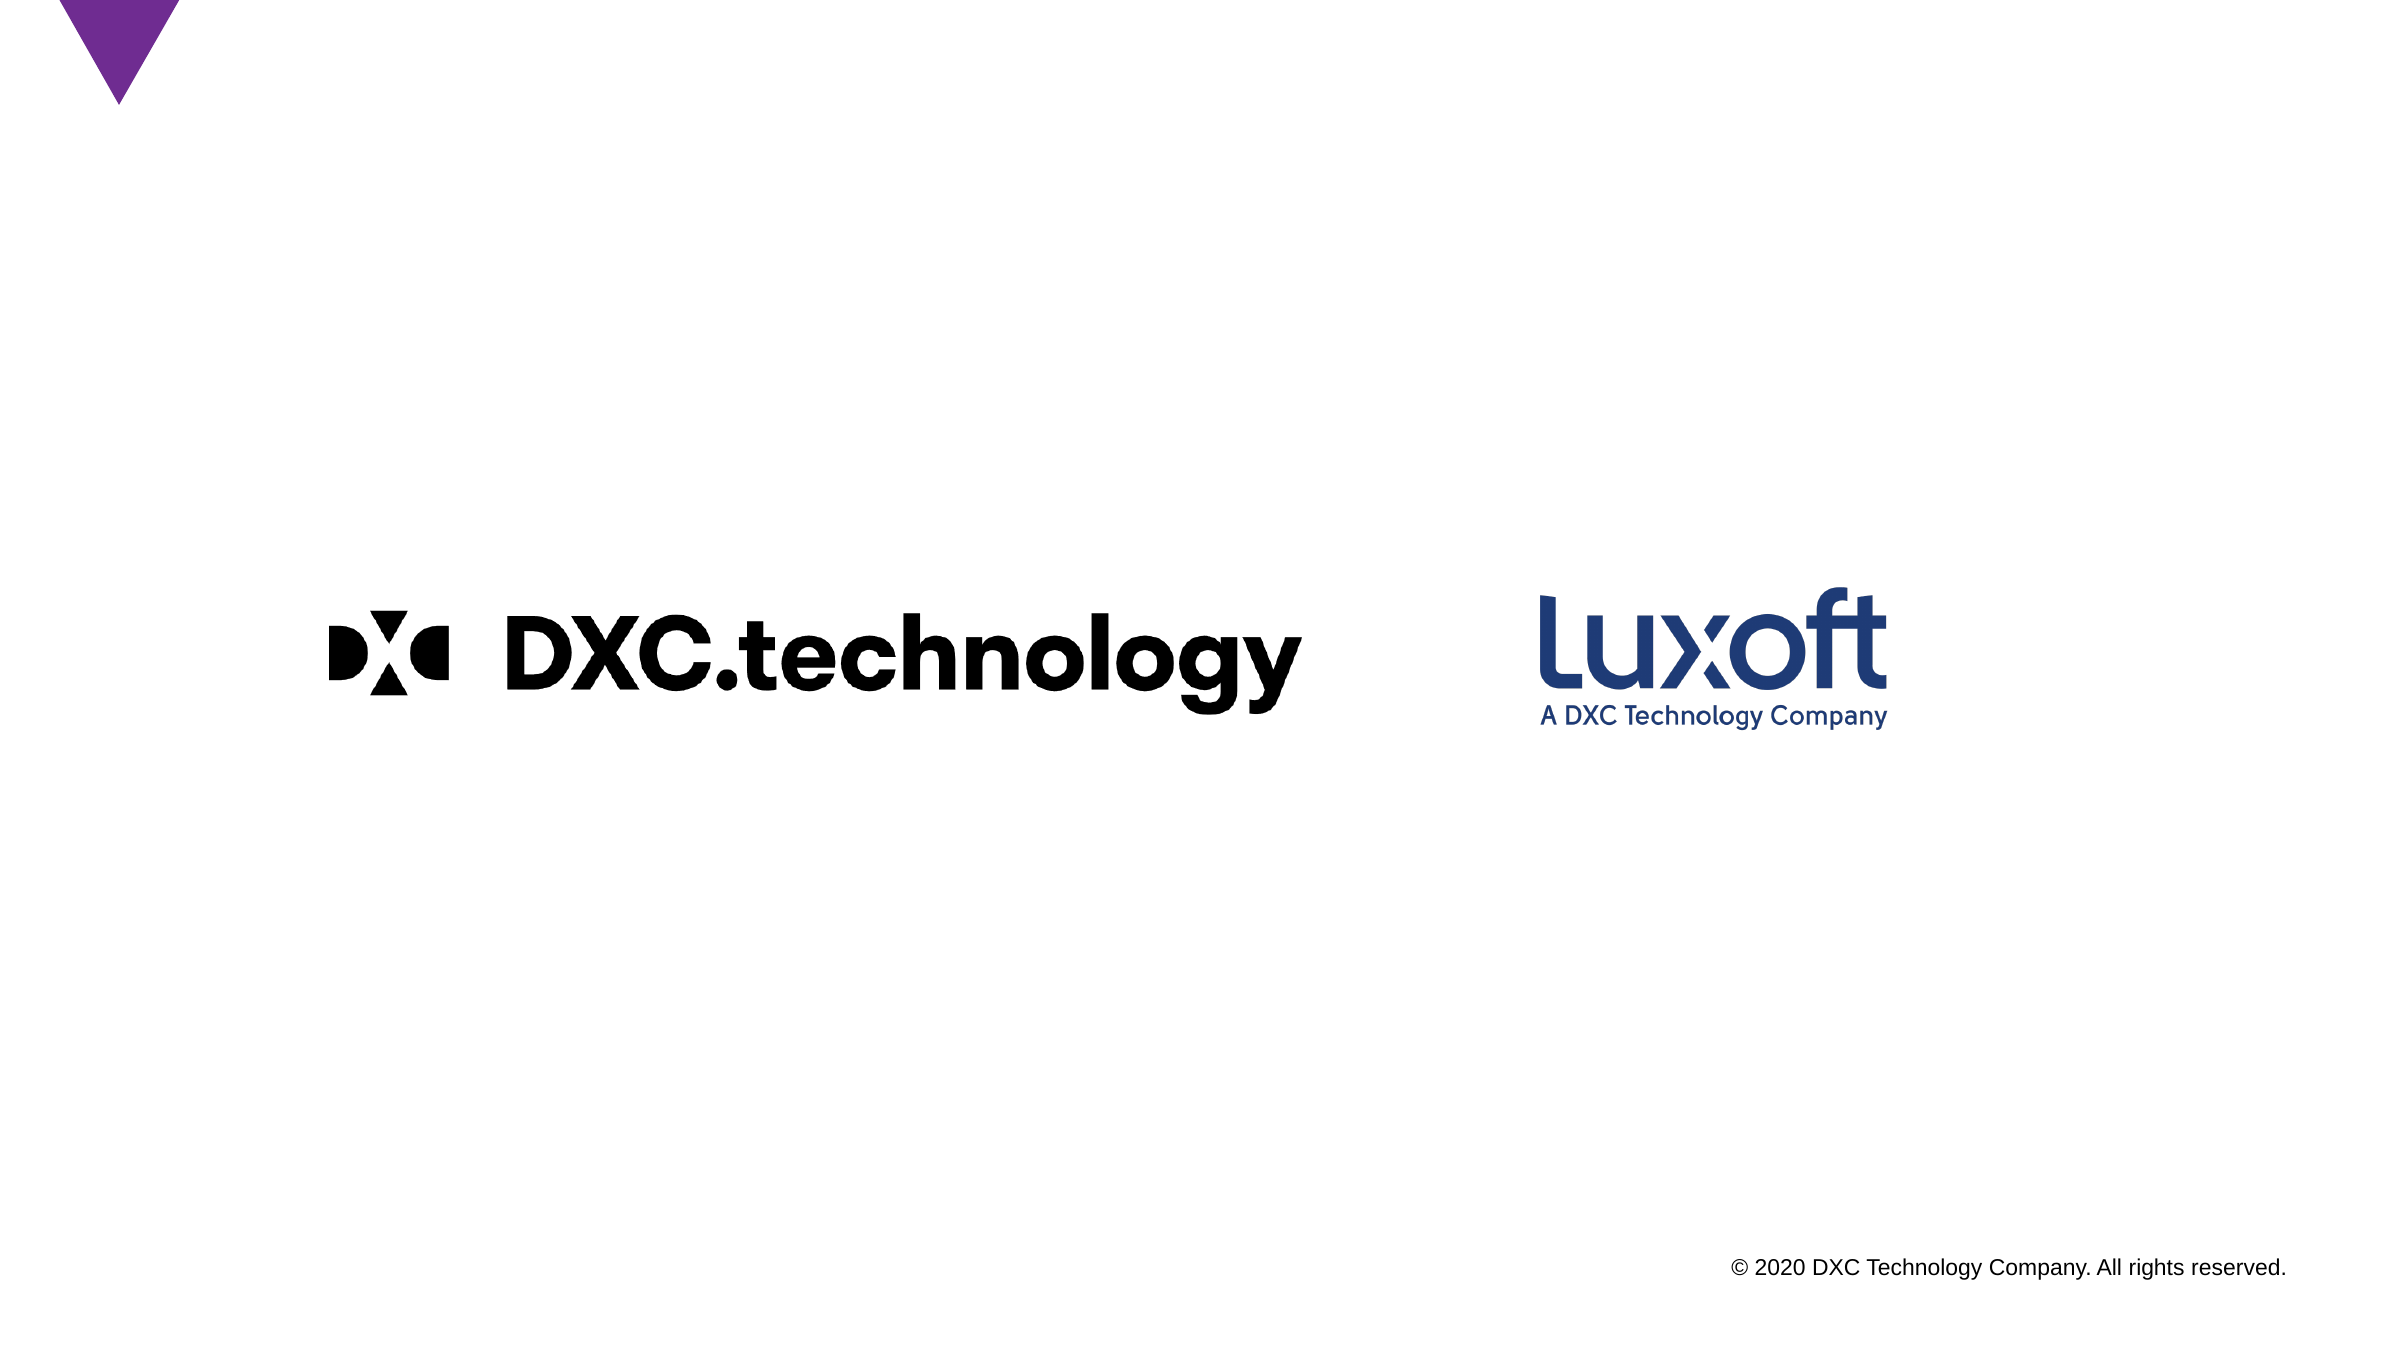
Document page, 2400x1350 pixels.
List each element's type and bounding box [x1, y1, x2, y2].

picture [329, 610, 1302, 715]
picture [1506, 554, 1921, 763]
